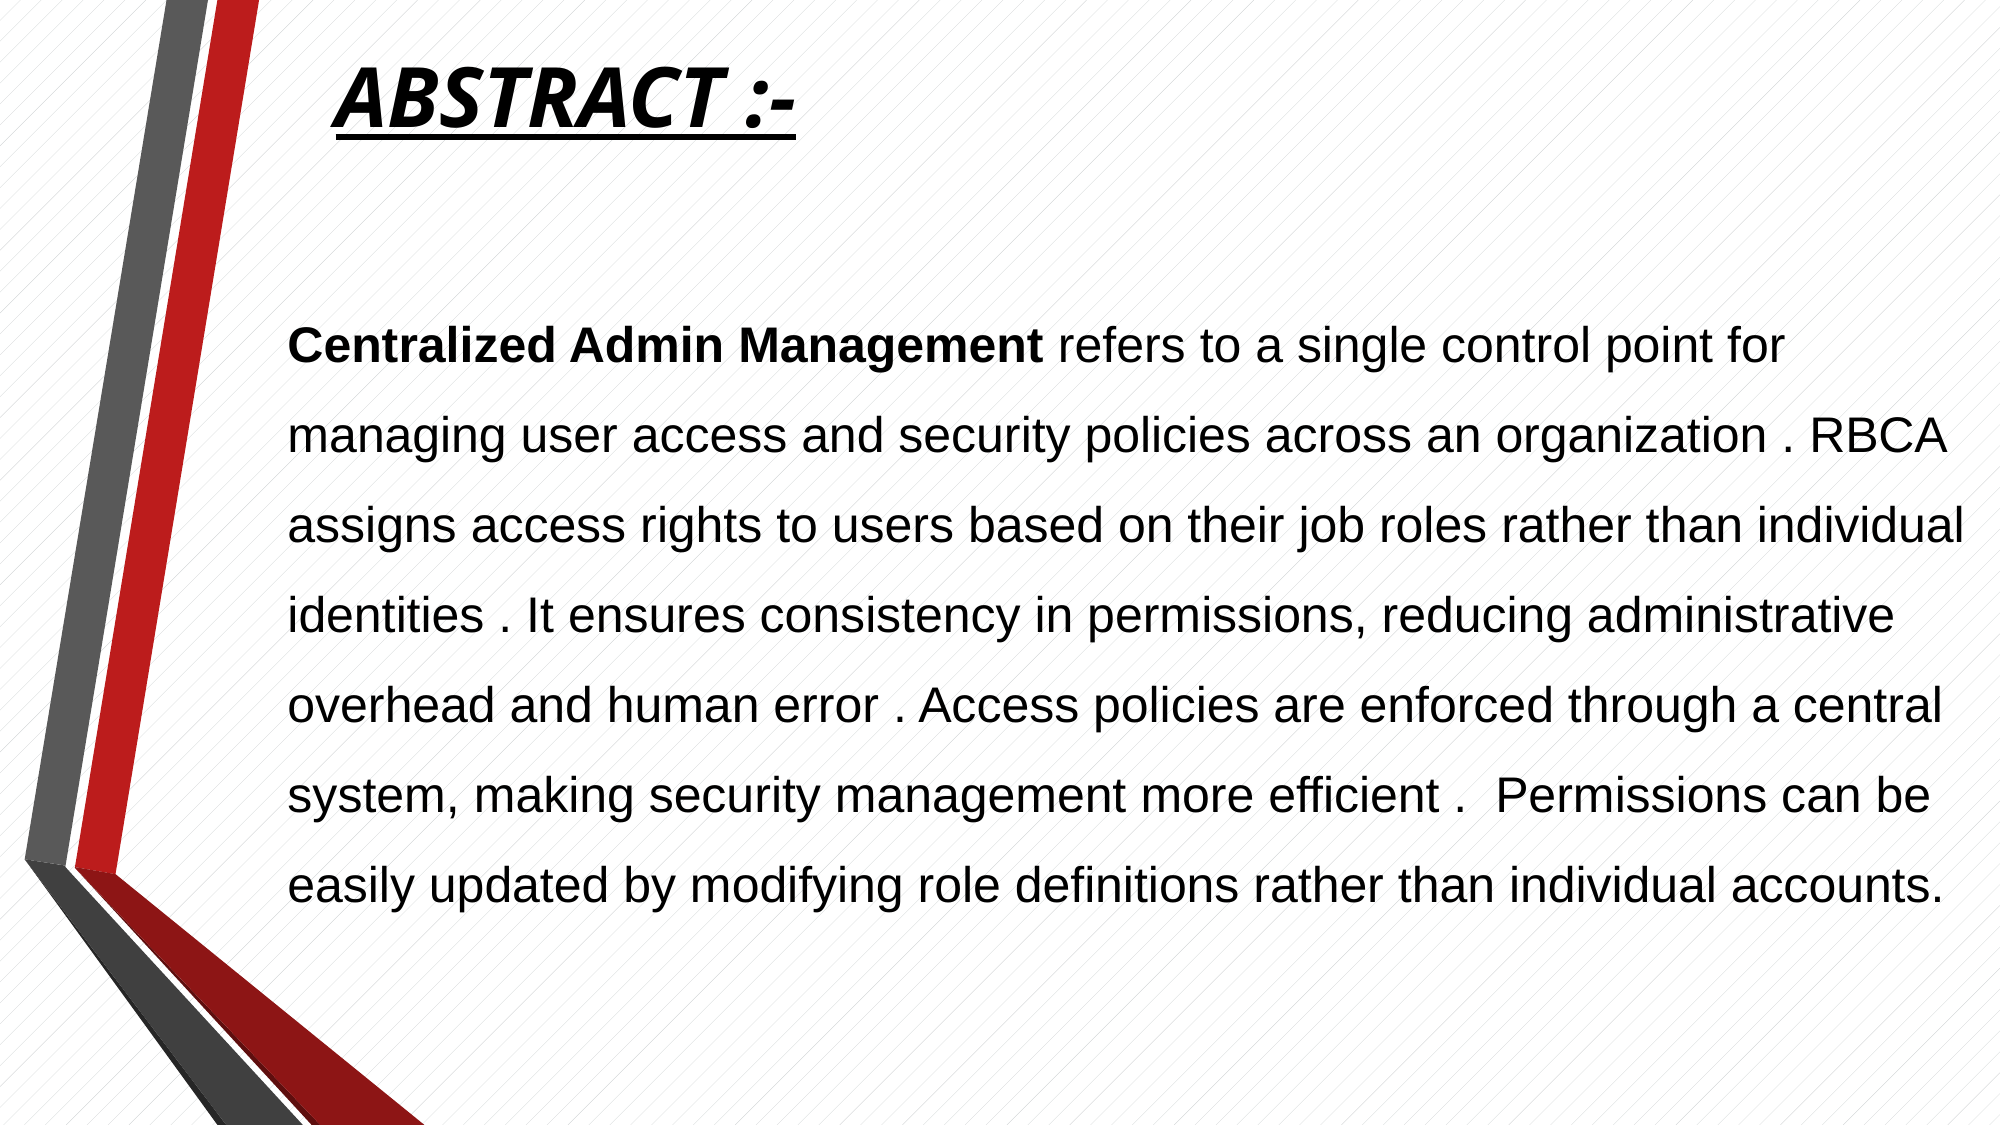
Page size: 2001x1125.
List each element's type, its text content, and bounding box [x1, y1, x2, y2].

title ABSTRACT :- [112, 0, 1020, 278]
list Centralized Admin Management refers to a single control point for managing user access and security policies across an organization . RBCA assigns access rights to users based on their job roles rather than individual identities . It ensures consistency in permissions, reducing administrative overhead and human error . Access policies are enforced through a central system, making security management more efficient . Permissions can be easily updated by modifying role definitions rather than individual accounts. [272, 271, 2000, 924]
